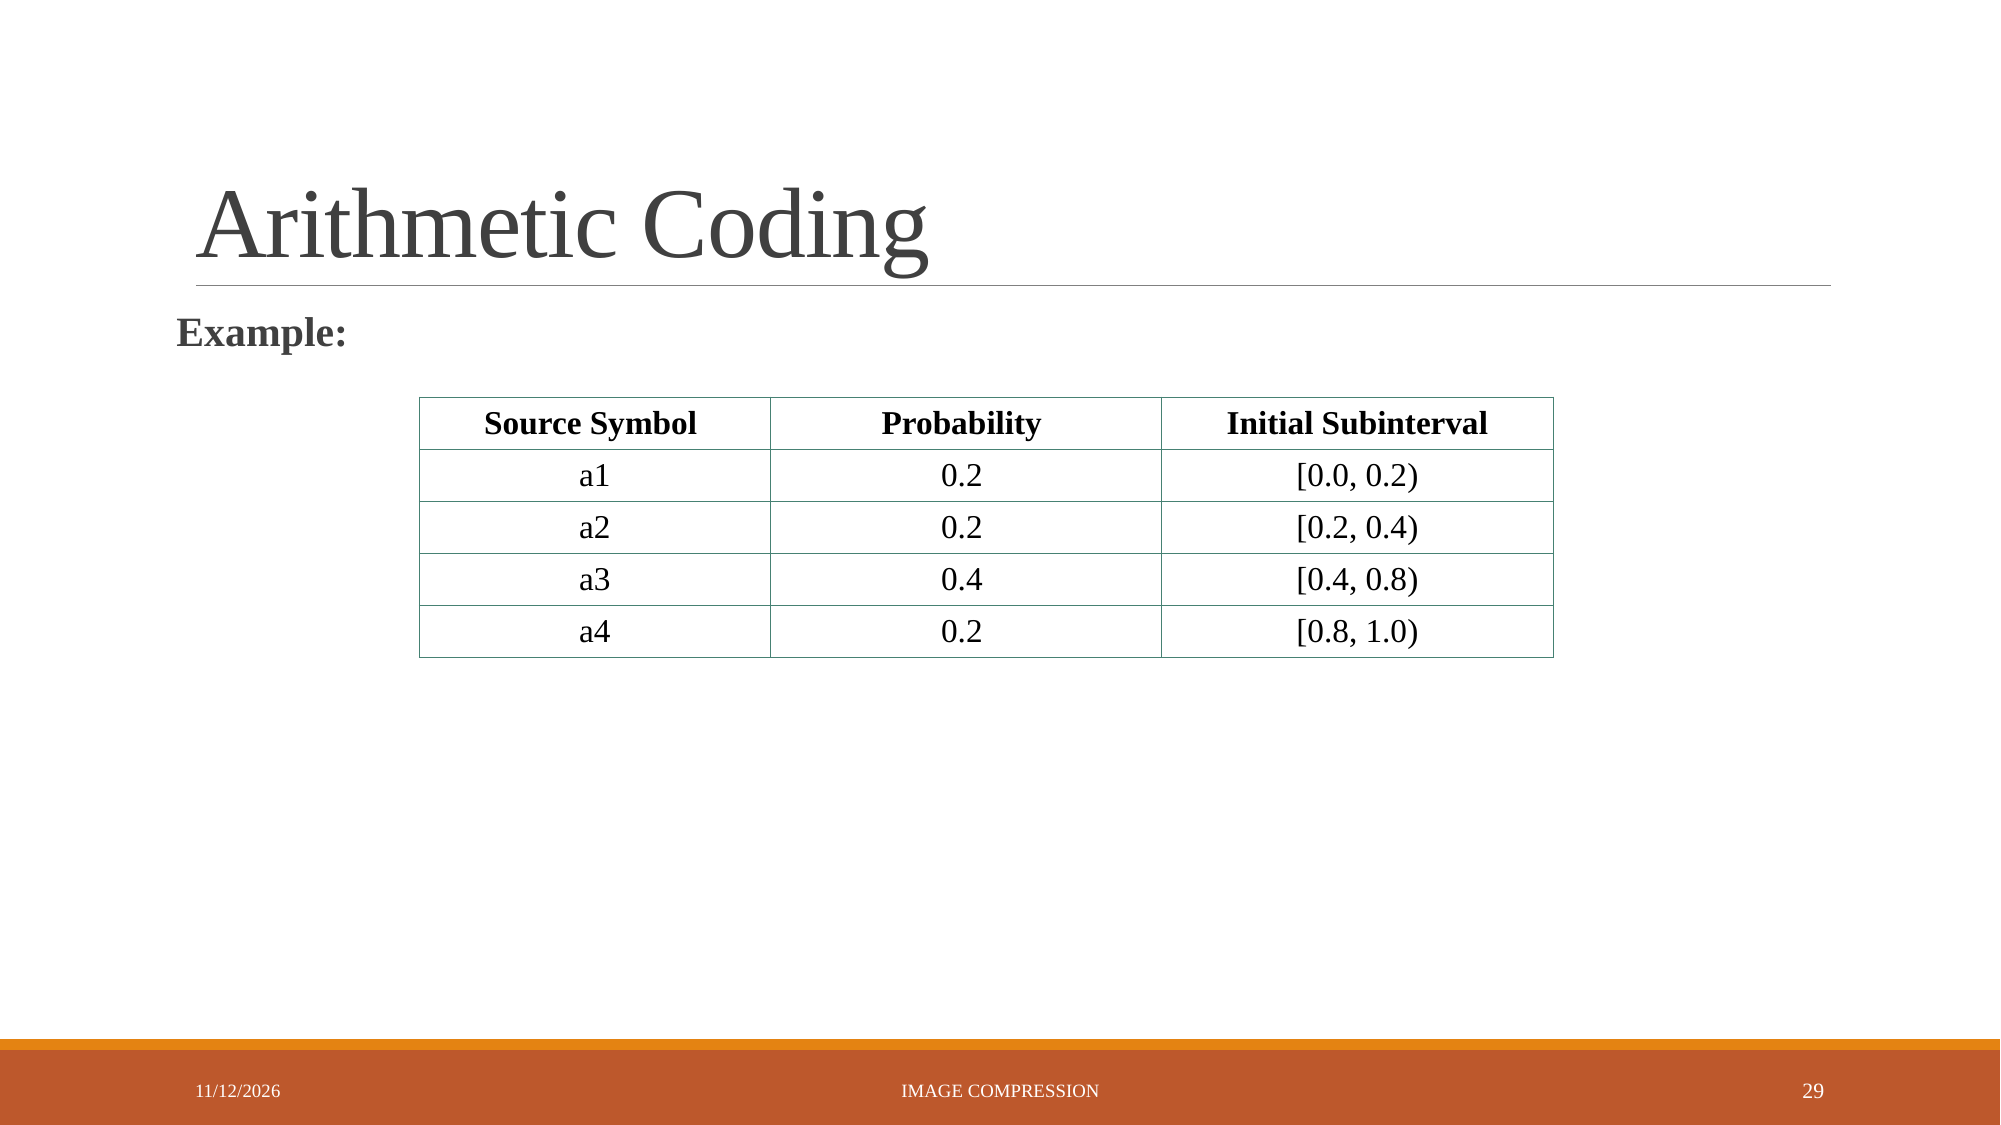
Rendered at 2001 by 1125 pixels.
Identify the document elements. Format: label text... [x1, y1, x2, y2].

table_cell [0.2, 0.4) [1162, 502, 1553, 553]
table_header Initial Subinterval [1162, 398, 1553, 449]
table_header Probability [771, 398, 1161, 449]
table_cell [0.0, 0.2) [1162, 450, 1553, 501]
footer Image Compression [604, 1059, 1396, 1120]
table_header Source Symbol [420, 398, 770, 449]
table_cell a2 [420, 502, 770, 553]
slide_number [180, 1059, 586, 1120]
table_cell 0.2 [771, 502, 1161, 553]
title Arithmetic Coding [180, 47, 1830, 285]
table_cell a4 [420, 606, 770, 657]
table_cell a3 [420, 554, 770, 605]
table_cell 0.2 [771, 450, 1161, 501]
table_cell [0.4, 0.8) [1162, 554, 1553, 605]
list Example: [161, 302, 1812, 963]
table_cell a1 [420, 450, 770, 501]
table_cell 0.2 [771, 606, 1161, 657]
table_cell 0.4 [771, 554, 1161, 605]
slide_number 29 [1624, 1059, 1840, 1120]
table_cell [0.8, 1.0) [1162, 606, 1553, 657]
